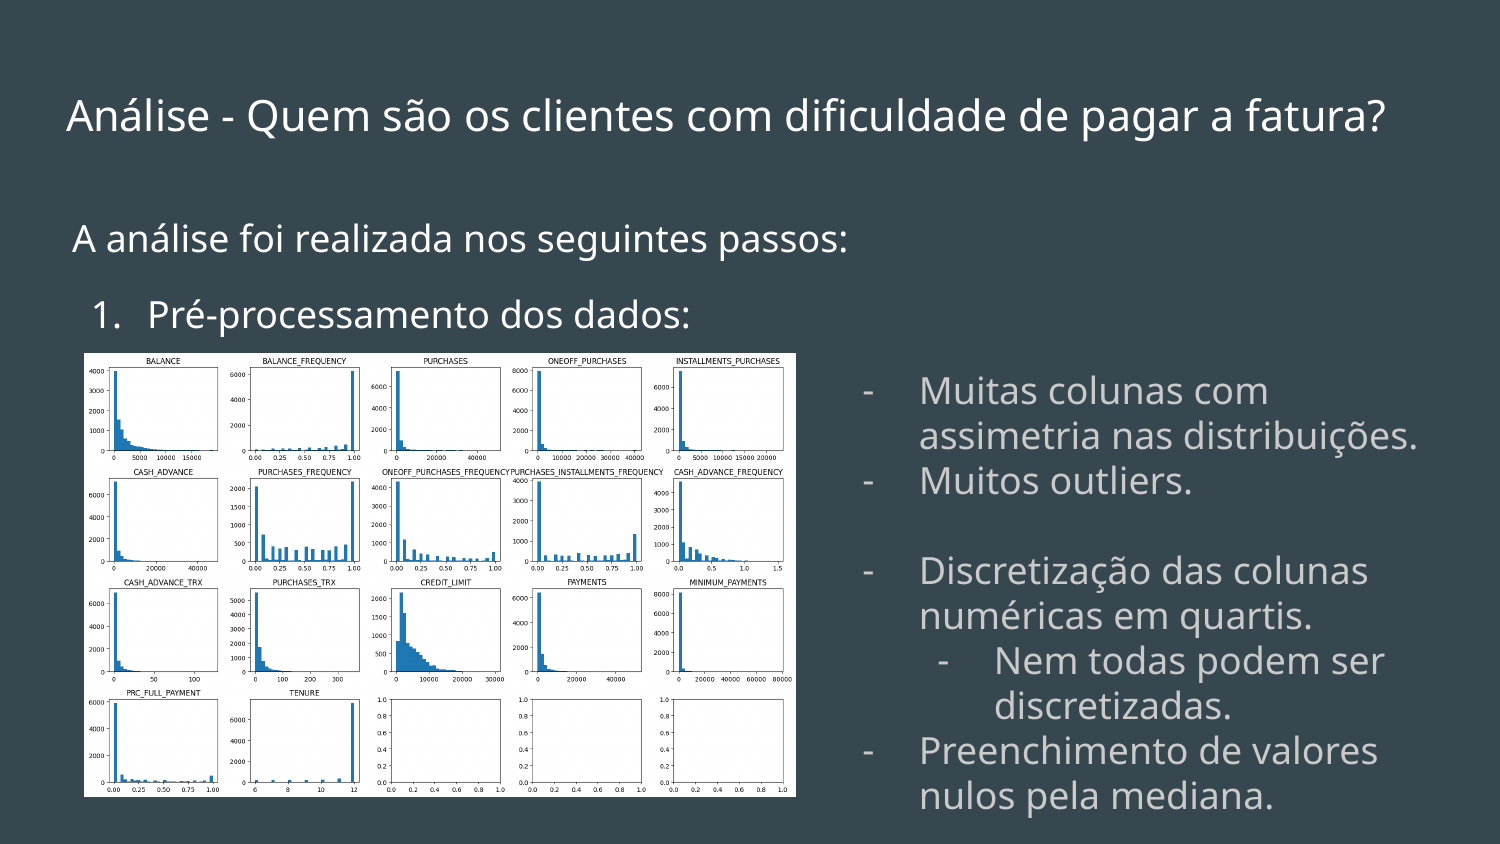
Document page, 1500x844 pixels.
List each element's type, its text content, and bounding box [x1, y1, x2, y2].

title Análise - Quem são os clientes com dificuldade de pagar a fatura? [51, 72, 1449, 167]
picture [84, 353, 796, 797]
text_box Muitas colunas com assimetria nas distribuições. Muitos outliers. Discretização das colunas numéricas em quartis. Nem todas podem ser discretizadas. Preenchimento de valores nulos pela mediana. [828, 351, 1449, 829]
list A análise foi realizada nos seguintes passos: Pré-processamento dos dados: [57, 192, 1455, 754]
